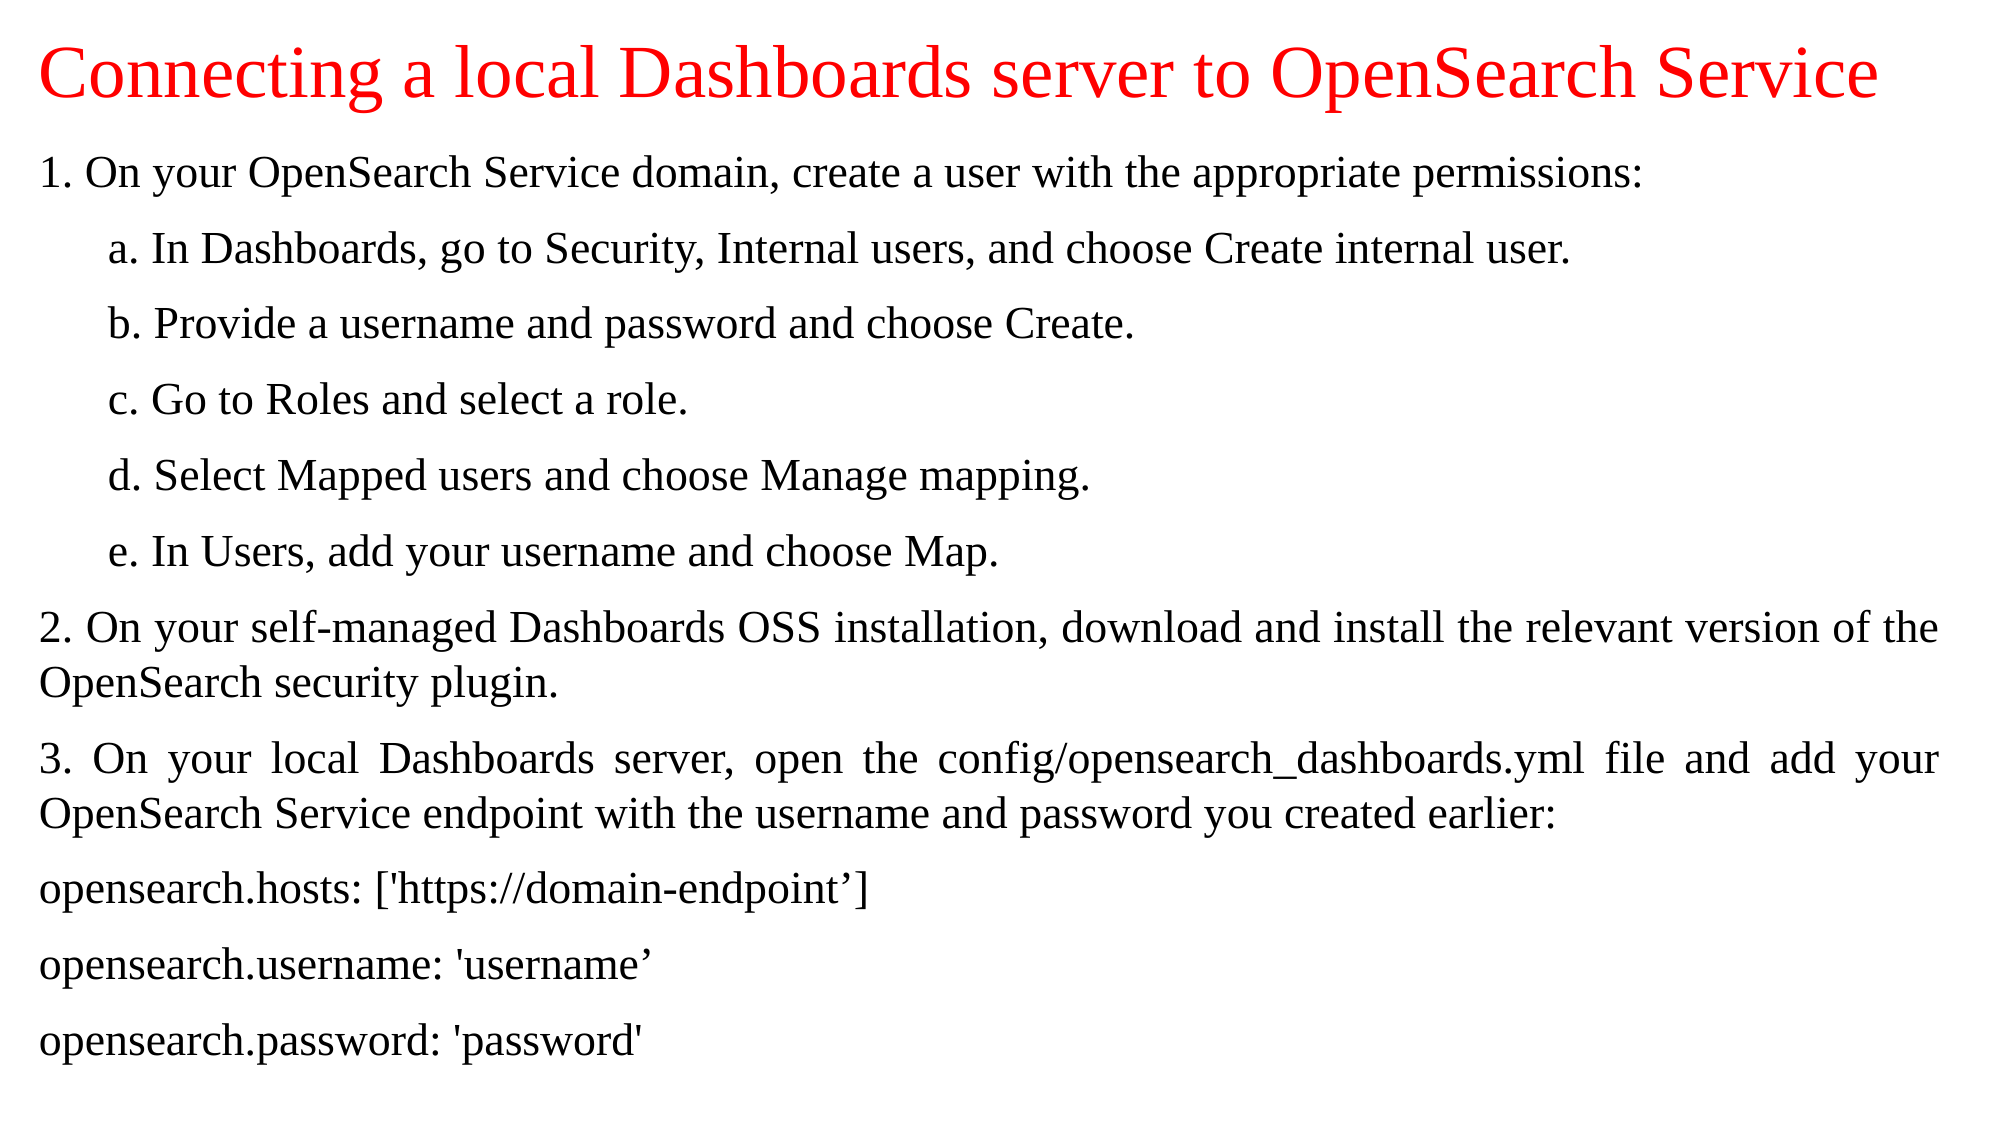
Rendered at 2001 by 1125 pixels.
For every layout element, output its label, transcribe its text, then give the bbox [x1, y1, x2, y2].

title Connecting a local Dashboards server to OpenSearch Service [23, 13, 1956, 133]
list 1. On your OpenSearch Service domain, create a user with the appropriate permissions: a. In Dashboards, go to Security, Internal users, and choose Create internal user. b. Provide a username and password and choose Create. c. Go to Roles and select a role. d. Select Mapped users and choose Manage mapping. e. In Users, add your username and choose Map. 2. On your self-managed Dashboards OSS installation, download and install the relevant version of the OpenSearch security plugin. 3. On your local Dashboards server, open the config/opensearch_dashboards.yml file and add your OpenSearch Service endpoint with the username and password you created earlier: opensearch.hosts: ['https://domain-endpoint’] opensearch.username: 'username’ opensearch.password: 'password' [23, 133, 1956, 1112]
